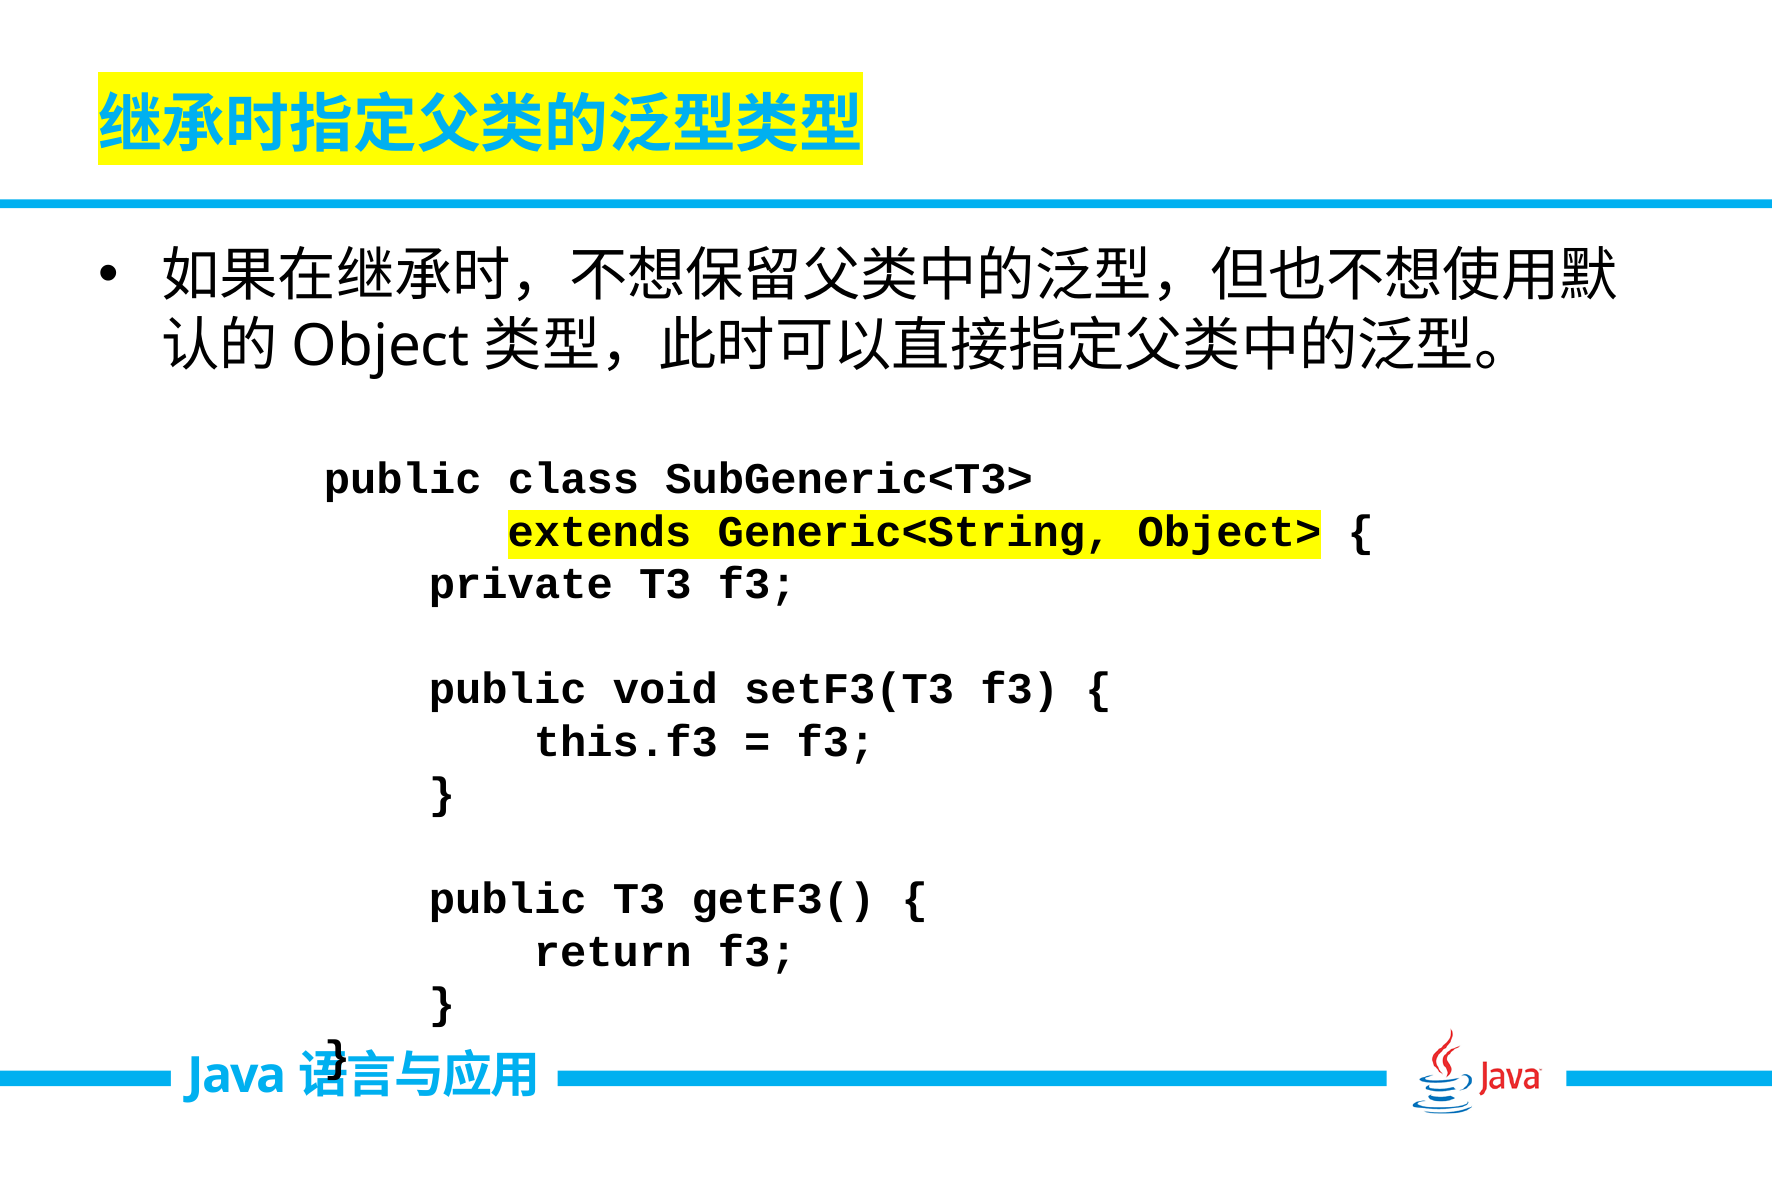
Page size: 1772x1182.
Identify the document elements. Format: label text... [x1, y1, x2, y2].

title 继承时指定父类的泛型类型 [80, 73, 1677, 168]
text_box public class SubGeneric<T3> extends Generic<String, Object> { private T3 f3; public void setF3(T3 f3) { this.f3 = f3; } public T3 getF3() { return f3; } } [290, 441, 1482, 1088]
picture [1386, 1019, 1567, 1117]
list 如果在继承时，不想保留父类中的泛型，但也不想使用默认的Object类型，此时可以直接指定父类中的泛型。 [80, 228, 1677, 1009]
